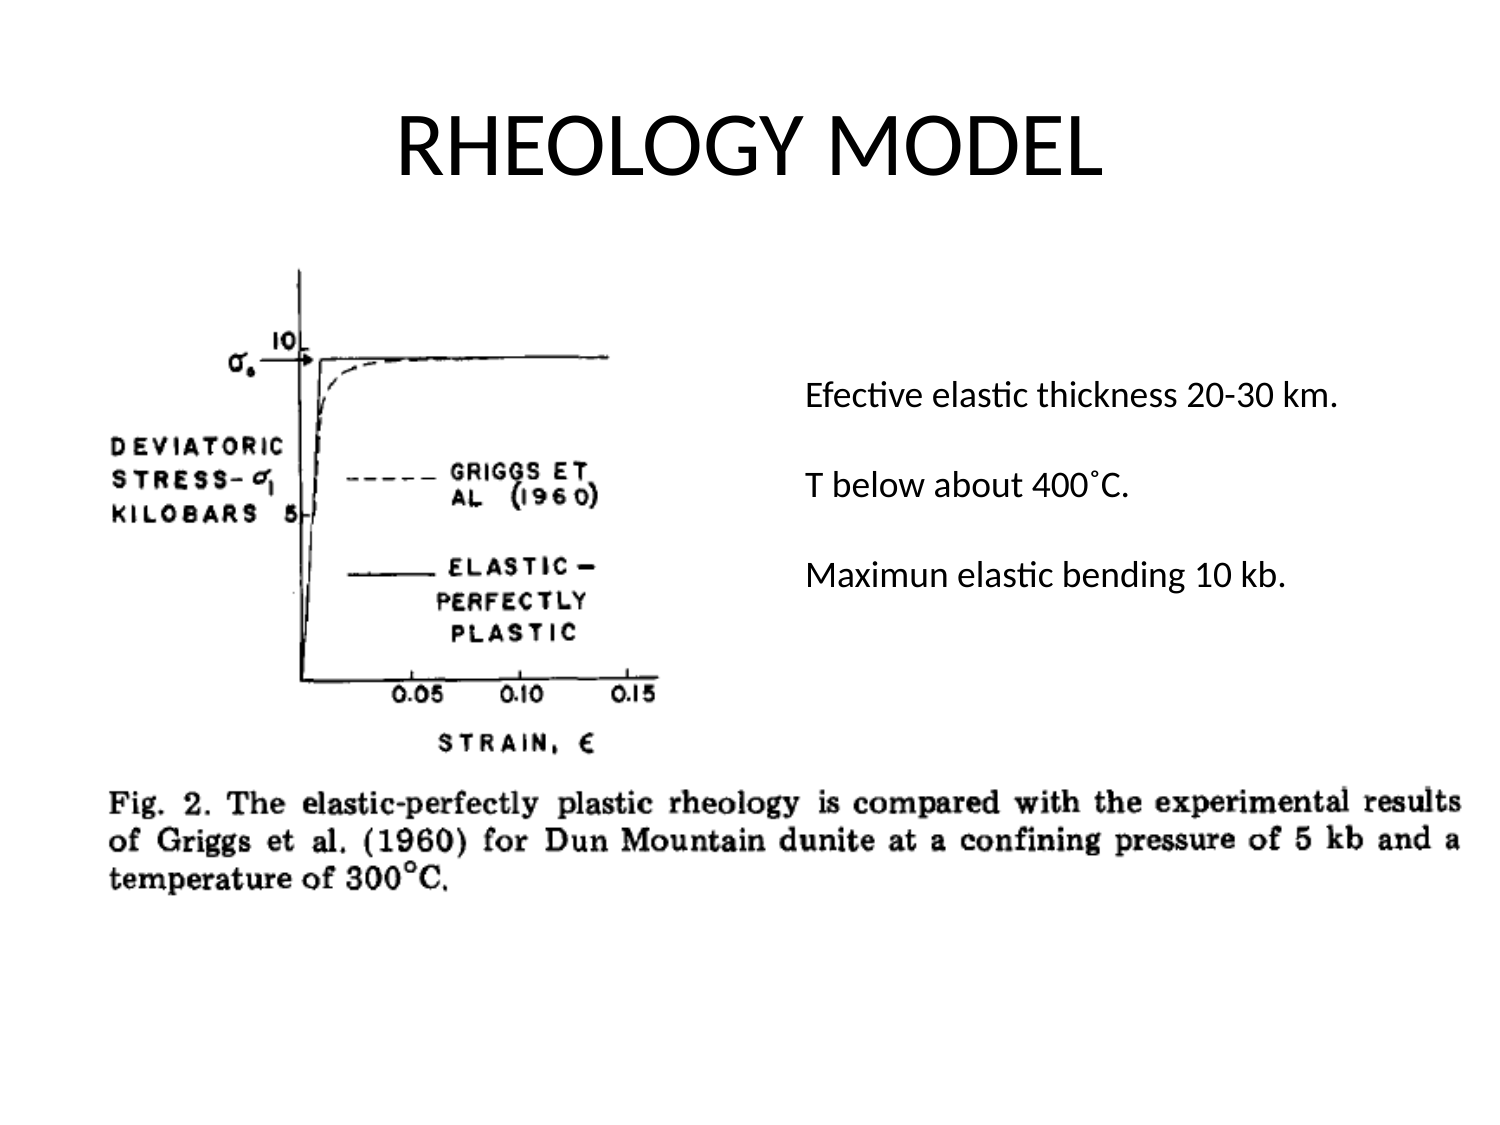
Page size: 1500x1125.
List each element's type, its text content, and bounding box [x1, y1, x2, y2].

title RHEOLOGY MODEL [75, 45, 1425, 230]
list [74, 232, 1500, 926]
